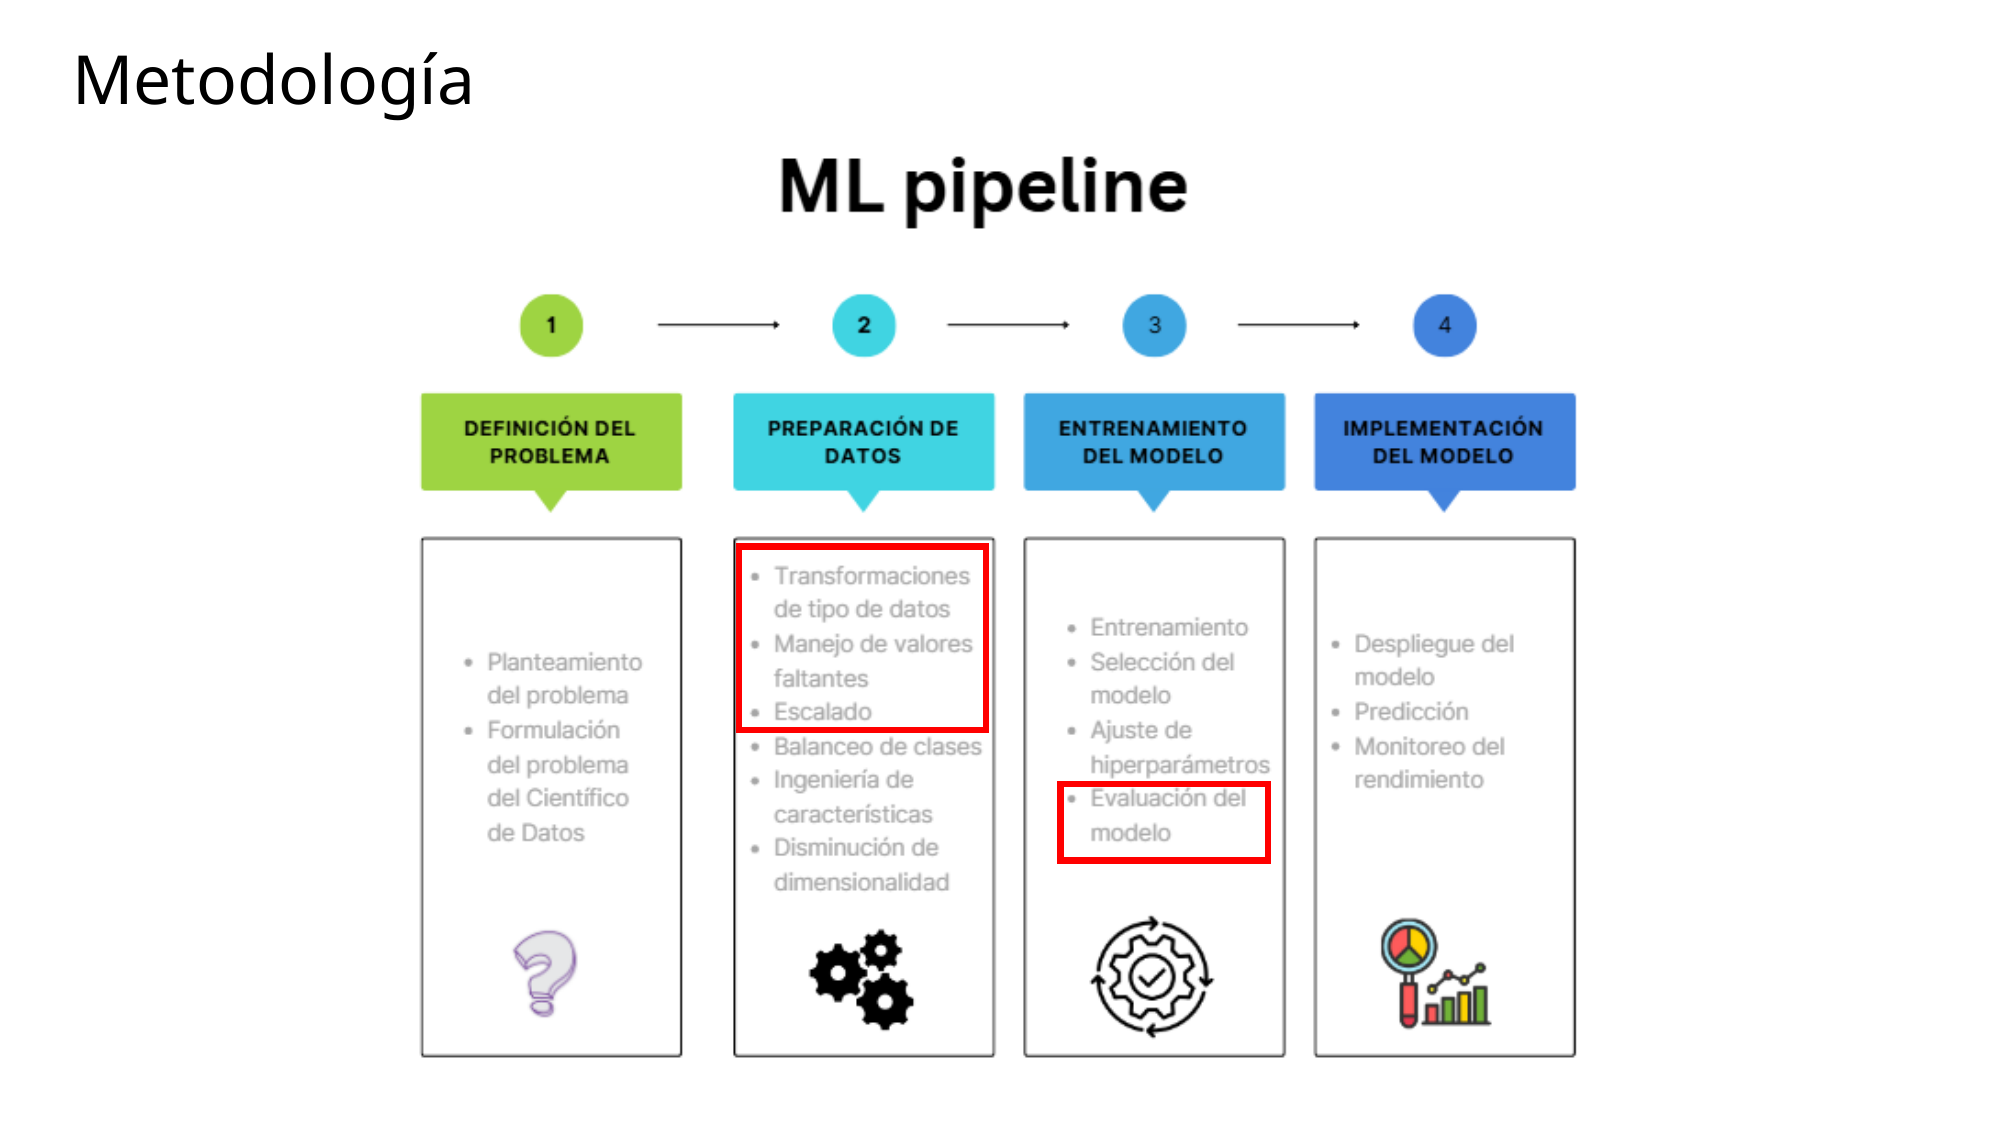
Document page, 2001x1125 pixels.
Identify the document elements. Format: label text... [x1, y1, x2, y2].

picture [376, 126, 1624, 1079]
title Metodología [57, 38, 1783, 127]
